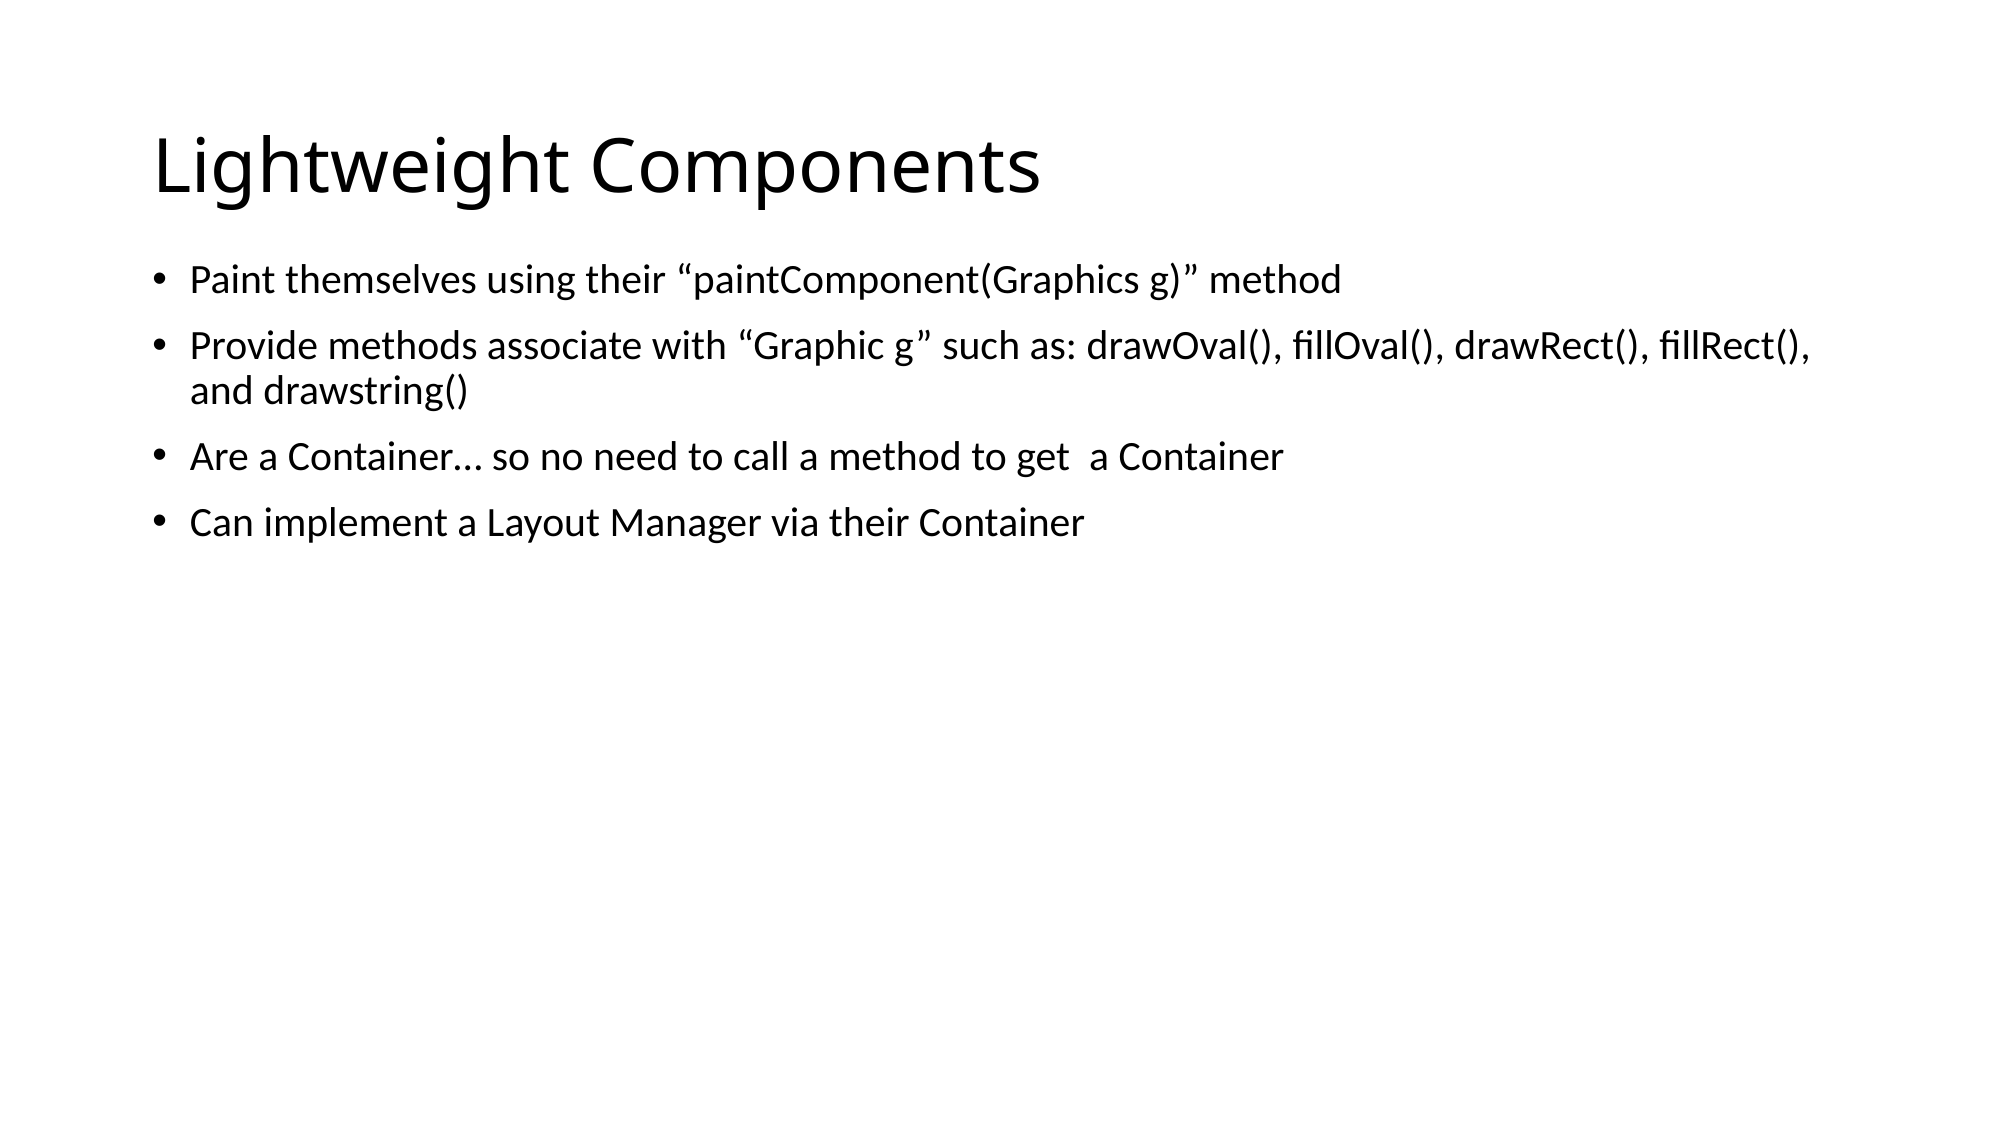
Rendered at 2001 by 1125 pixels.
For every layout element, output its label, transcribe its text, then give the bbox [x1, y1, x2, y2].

list Paint themselves using their “paintComponent(Graphics g)” method Provide methods associate with “Graphic g” such as: drawOval(), fillOval(), drawRect(), fillRect(), and drawstring() Are a Container… so no need to call a method to get a Container Can implement a Layout Manager via their Container [137, 250, 1863, 1014]
title Lightweight Components [137, 59, 1863, 250]
